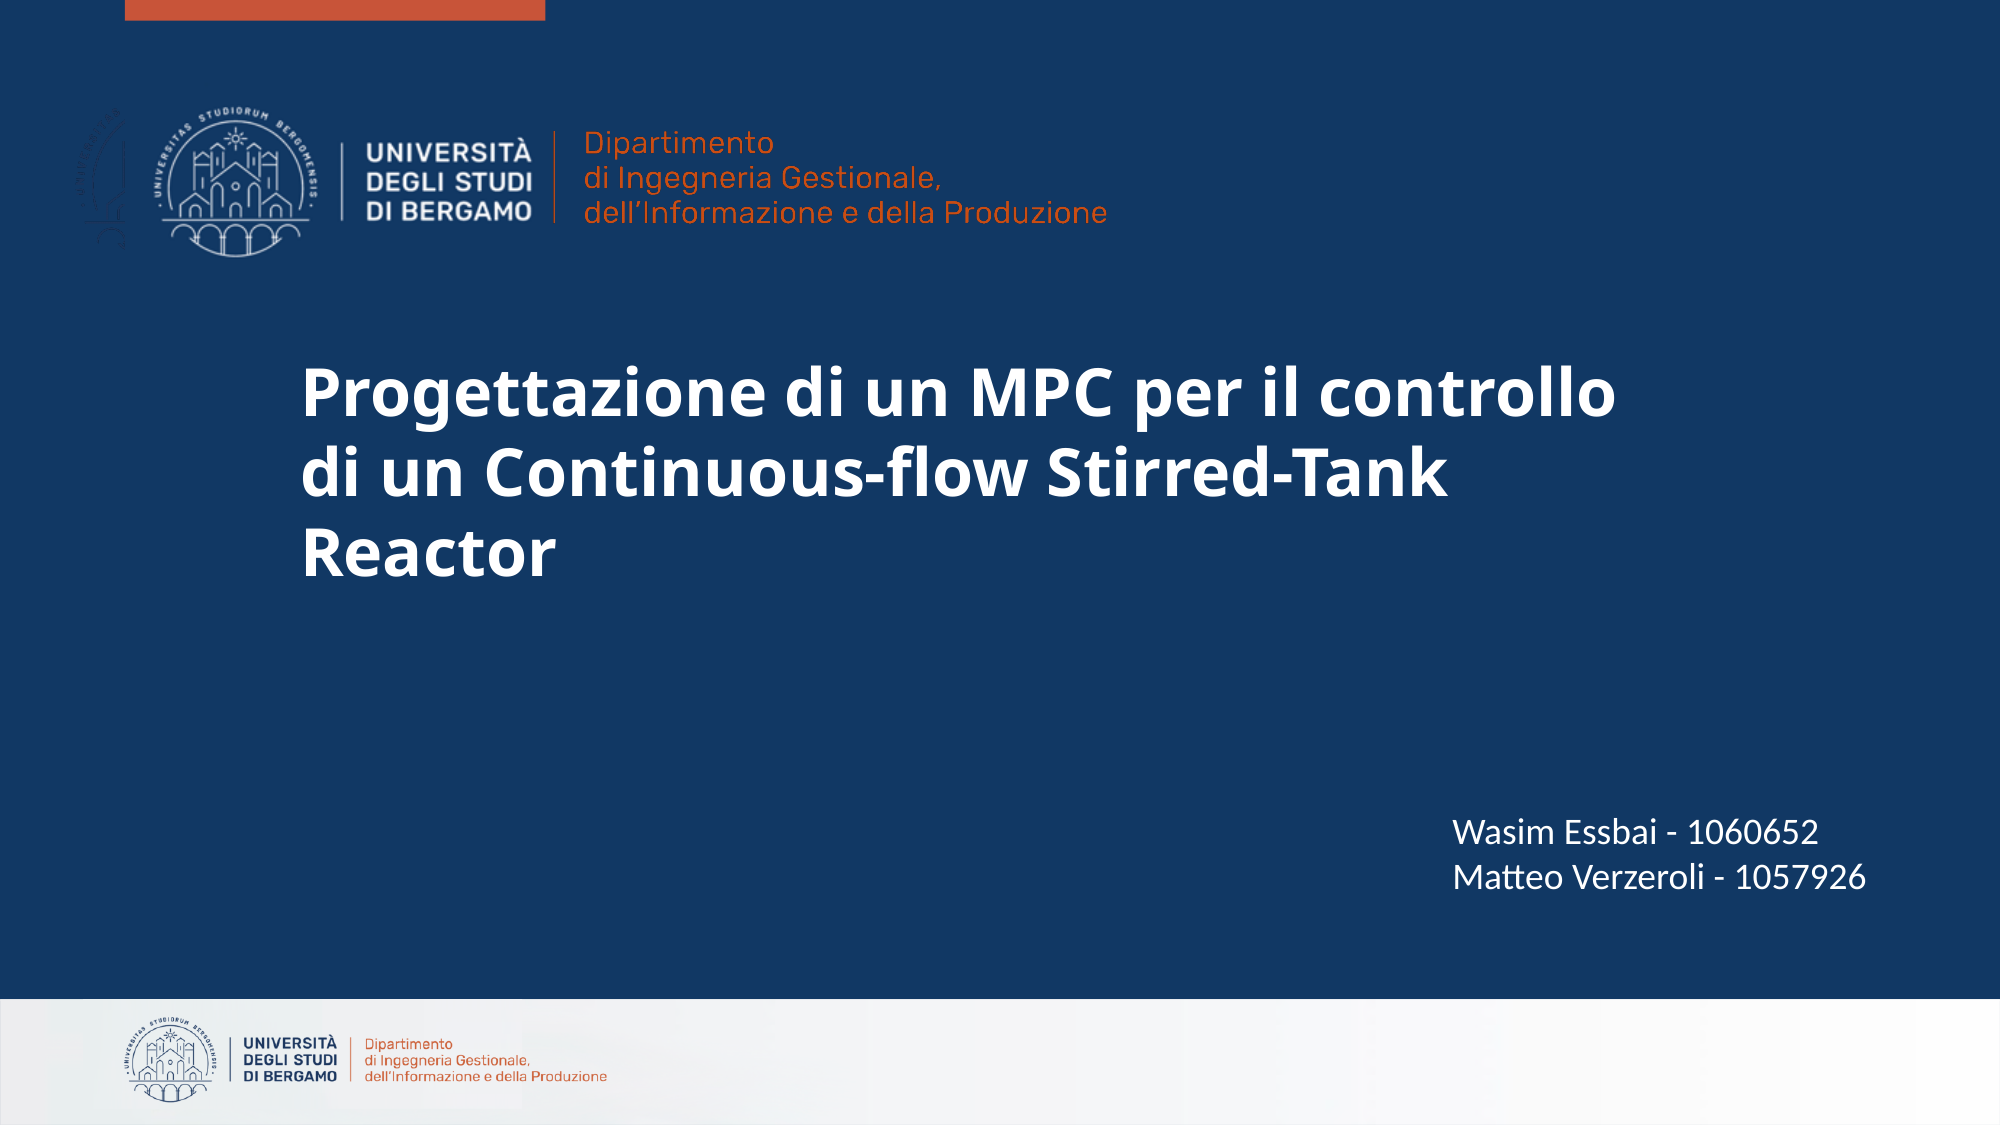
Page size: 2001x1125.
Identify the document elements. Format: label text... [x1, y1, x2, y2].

text_box Wasim Essbai - 1060652 Matteo Verzeroli - 1057926 [1437, 799, 1913, 905]
picture [0, 999, 2000, 1125]
picture [74, 71, 1107, 276]
title Progettazione di un MPC per il controllo di un Continuous-flow Stirred-Tank Reactor [300, 350, 1638, 512]
